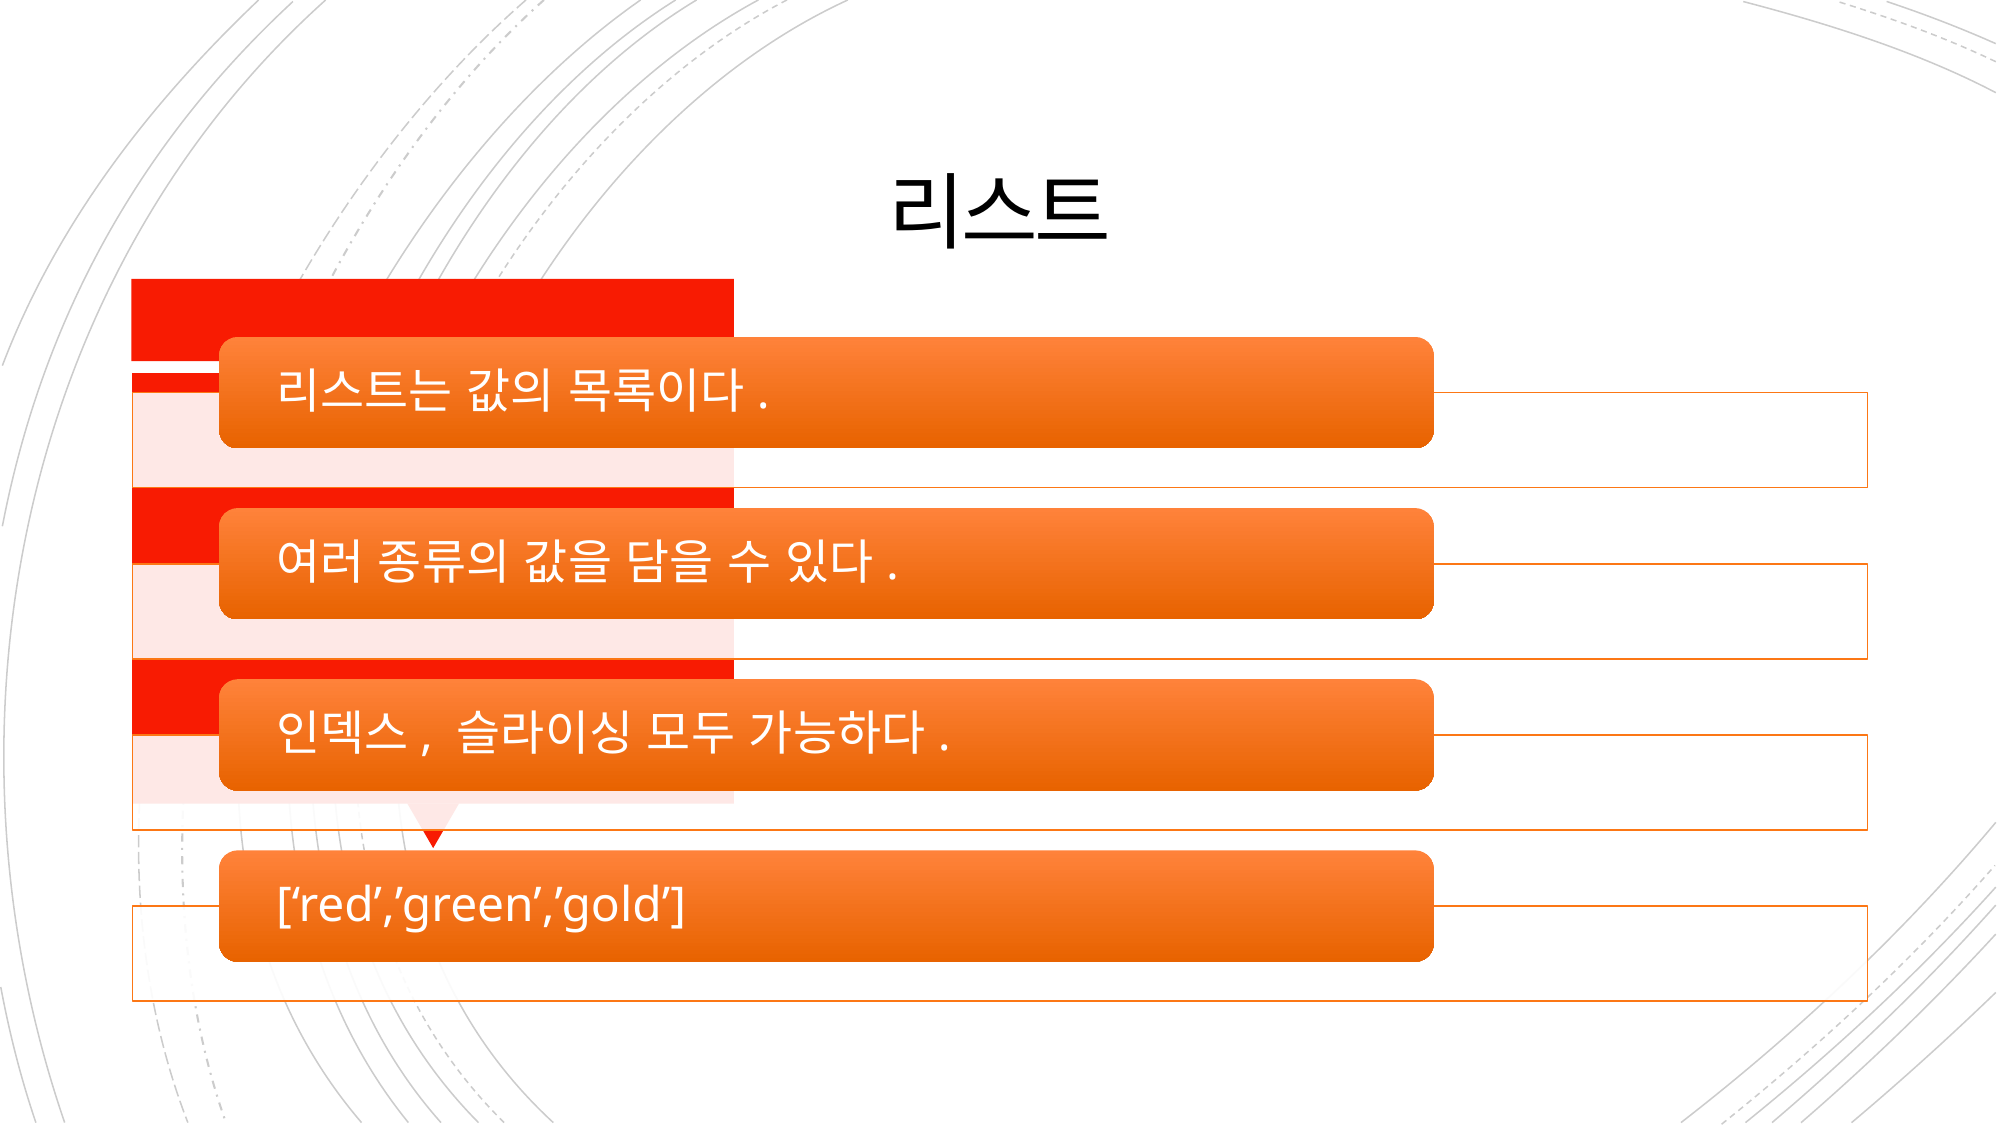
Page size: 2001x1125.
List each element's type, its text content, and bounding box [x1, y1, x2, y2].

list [132, 326, 1868, 1012]
title 리스트 [288, 131, 1712, 304]
